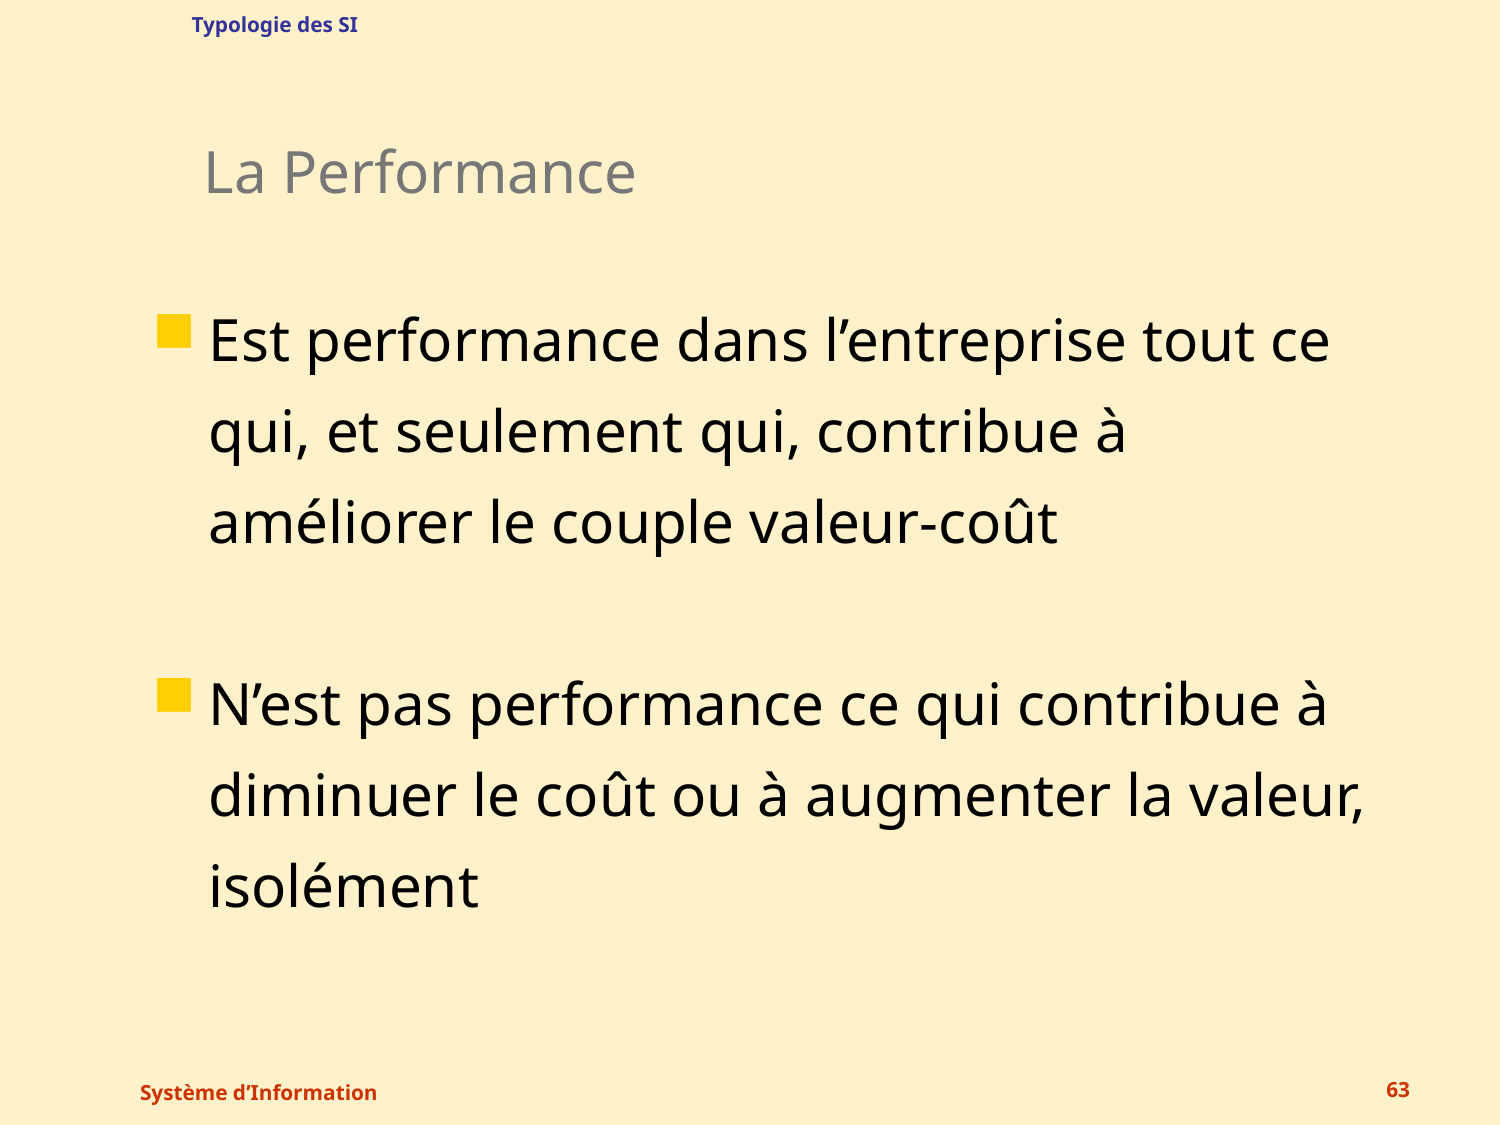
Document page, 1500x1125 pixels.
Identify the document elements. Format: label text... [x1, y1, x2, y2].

list Est performance dans l’entreprise tout ce qui, et seulement qui, contribue à améliorer le couple valeur-coût N’est pas performance ce qui contribue à diminuer le coût ou à augmenter la valeur, isolément [137, 274, 1401, 1101]
slide_number 63 [1112, 1037, 1426, 1113]
text_box Typologie des SI [176, 4, 373, 44]
title La Performance [188, 24, 1468, 213]
footer Système d’Information [124, 1037, 601, 1113]
